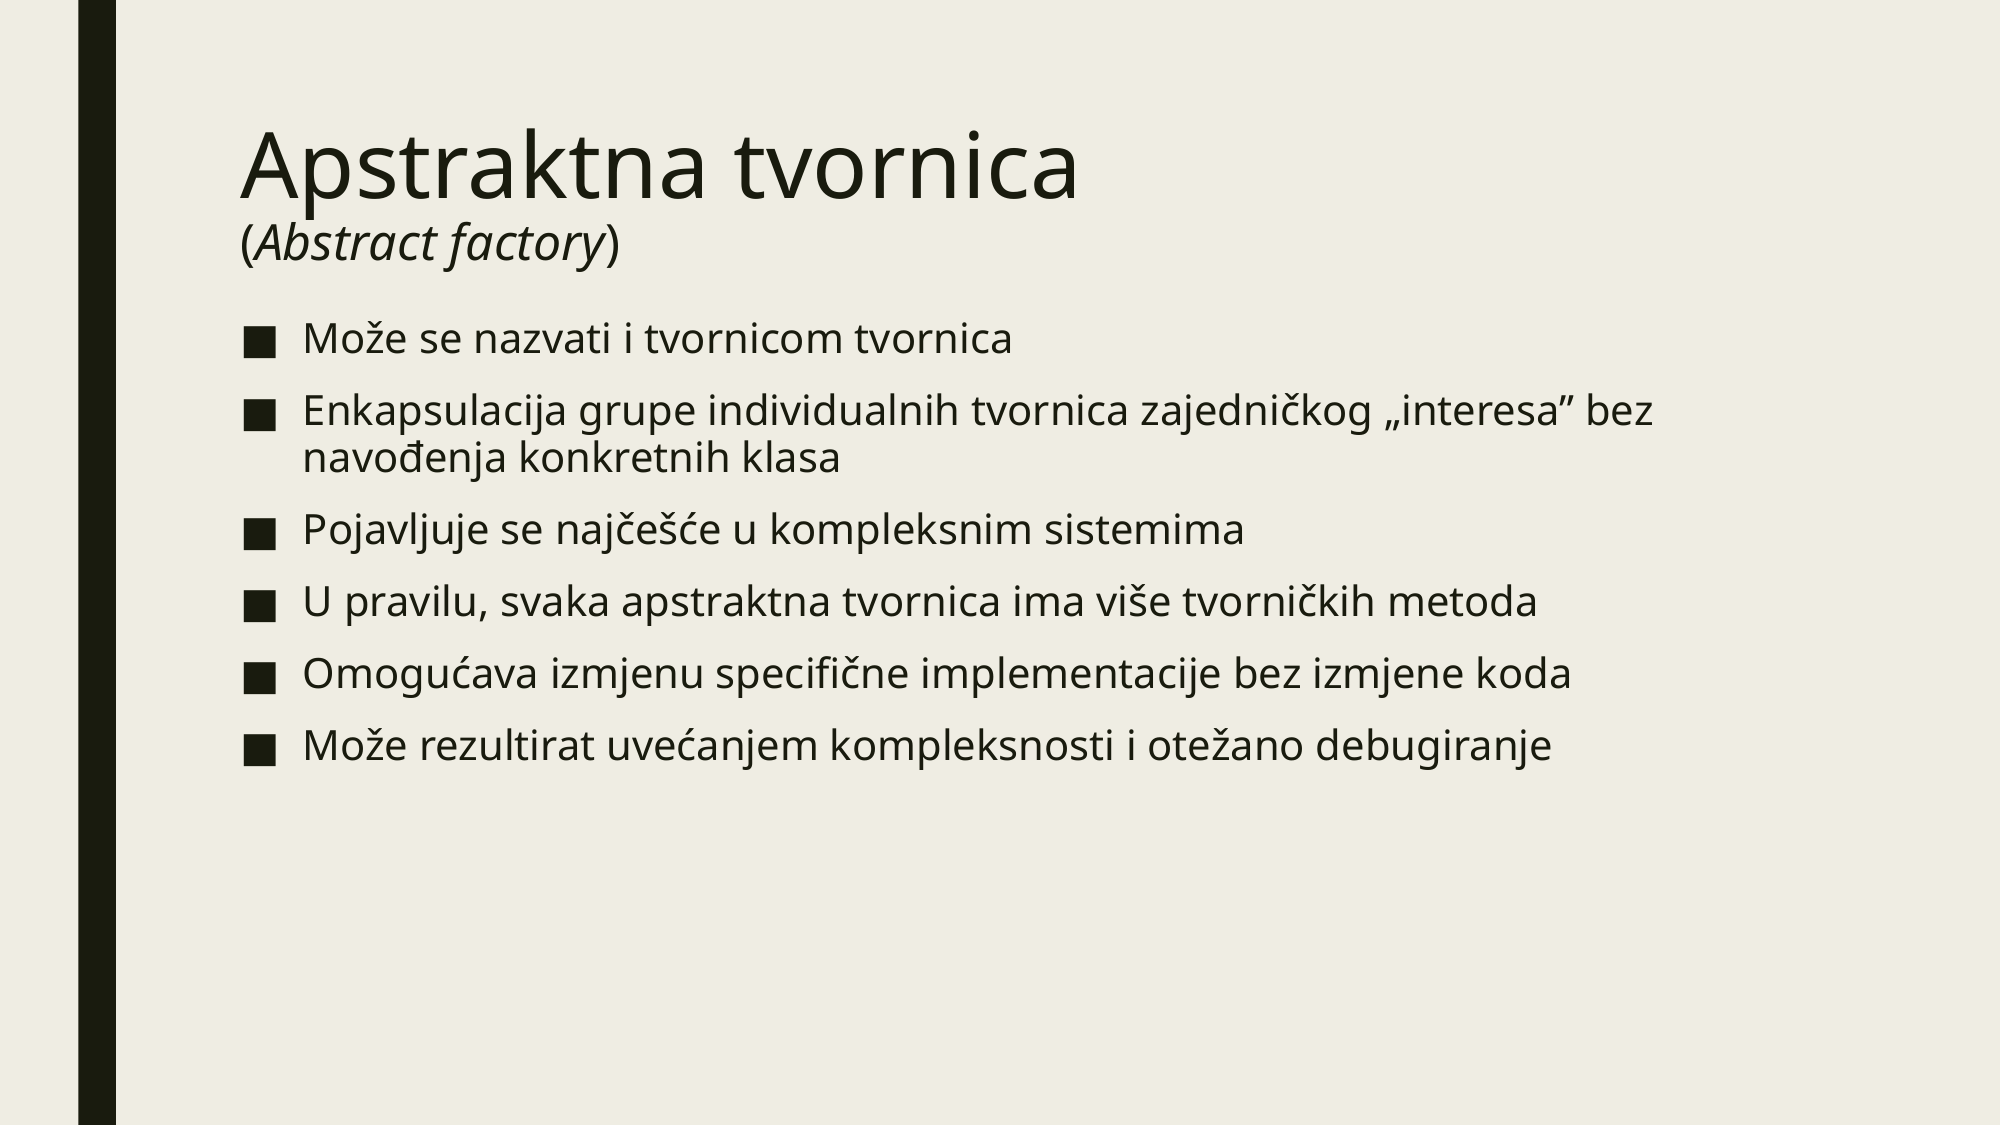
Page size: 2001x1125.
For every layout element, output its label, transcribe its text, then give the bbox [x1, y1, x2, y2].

title Apstraktna tvornica (Abstract factory) [225, 112, 1800, 308]
list Može se nazvati i tvornicom tvornica Enkapsulacija grupe individualnih tvornica zajedničkog „interesa” bez navođenja konkretnih klasa Pojavljuje se najčešće u kompleksnim sistemima U pravilu, svaka apstraktna tvornica ima više tvorničkih metoda Omogućava izmjenu specifične implementacije bez izmjene koda Može rezultirat uvećanjem kompleksnosti i otežano debugiranje [225, 308, 1800, 963]
